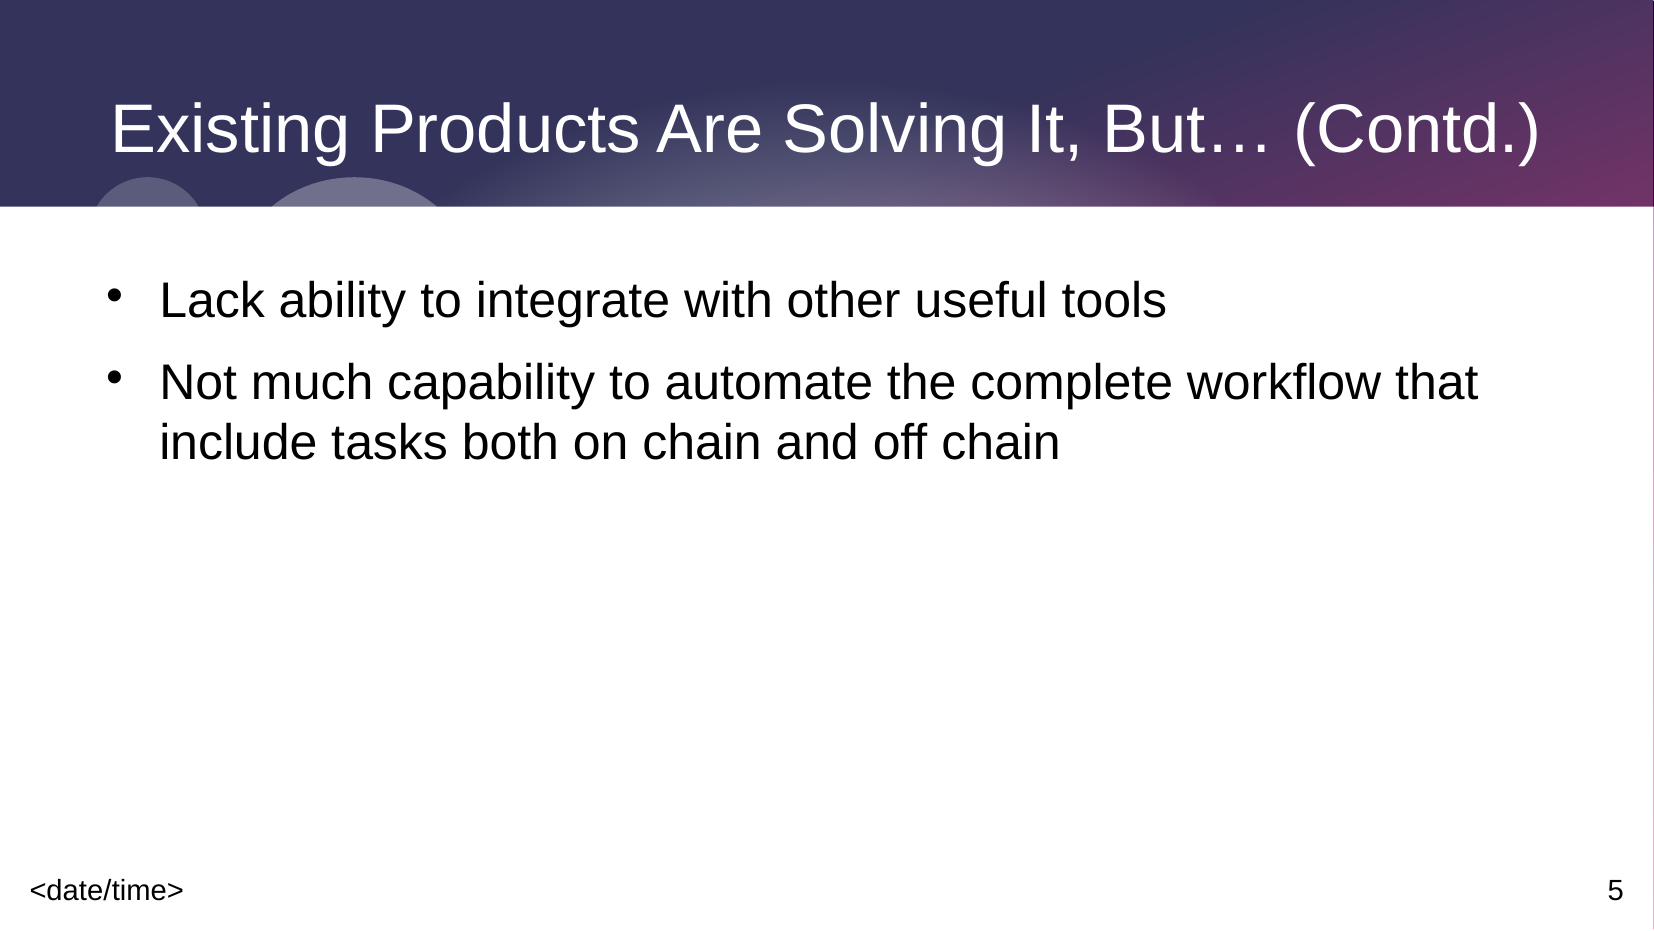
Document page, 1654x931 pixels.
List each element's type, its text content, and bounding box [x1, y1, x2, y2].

list Lack ability to integrate with other useful tools Not much capability to automate the complete workflow that include tasks both on chain and off chain [88, 236, 1565, 502]
title Existing Products Are Solving It, But… (Contd.) [88, 44, 1565, 207]
